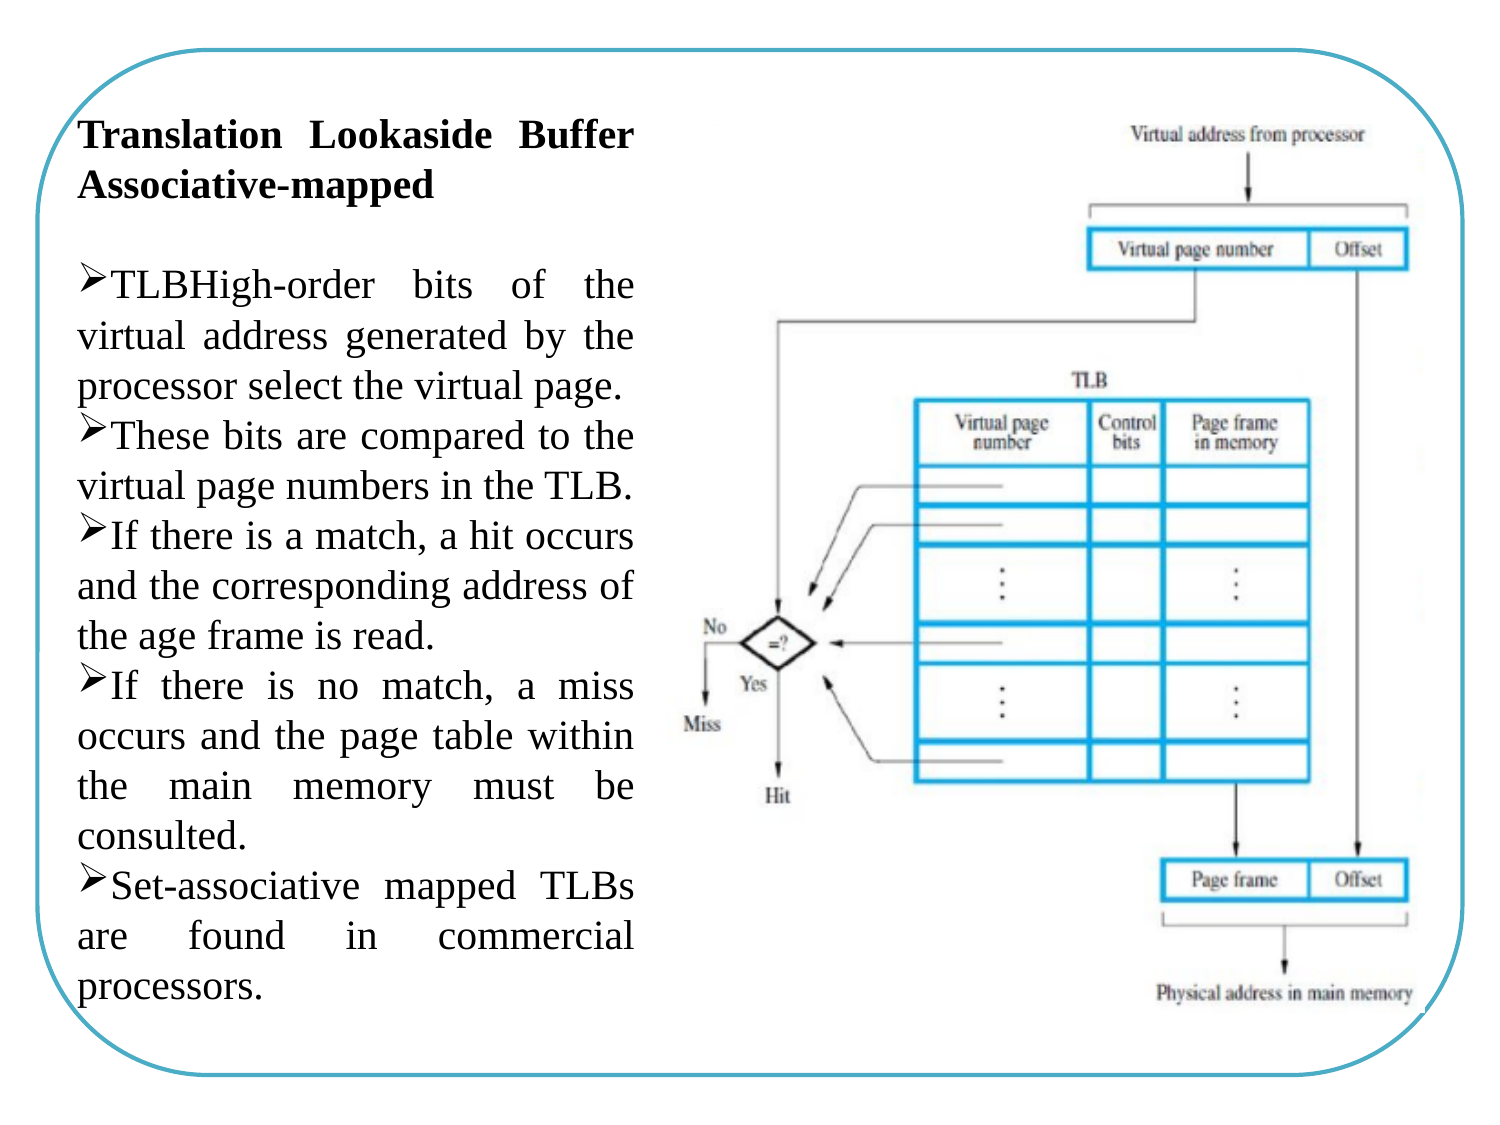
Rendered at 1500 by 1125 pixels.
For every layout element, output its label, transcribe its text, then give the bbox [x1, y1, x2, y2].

picture [649, 124, 1426, 1013]
text_box Translation Lookaside Buffer Associative-mapped TLBHigh-order bits of the virtual address generated by the processor select the virtual page. These bits are compared to the virtual page numbers in the TLB. If there is a match, a hit occurs and the corresponding address of the age frame is read. If there is no match, a miss occurs and the page table within the main memory must be consulted. Set-associative mapped TLBs are found in commercial processors. [62, 99, 650, 1015]
text_box [75, 1015, 1420, 1078]
text_box [35, 128, 62, 997]
text_box [85, 47, 1465, 1010]
